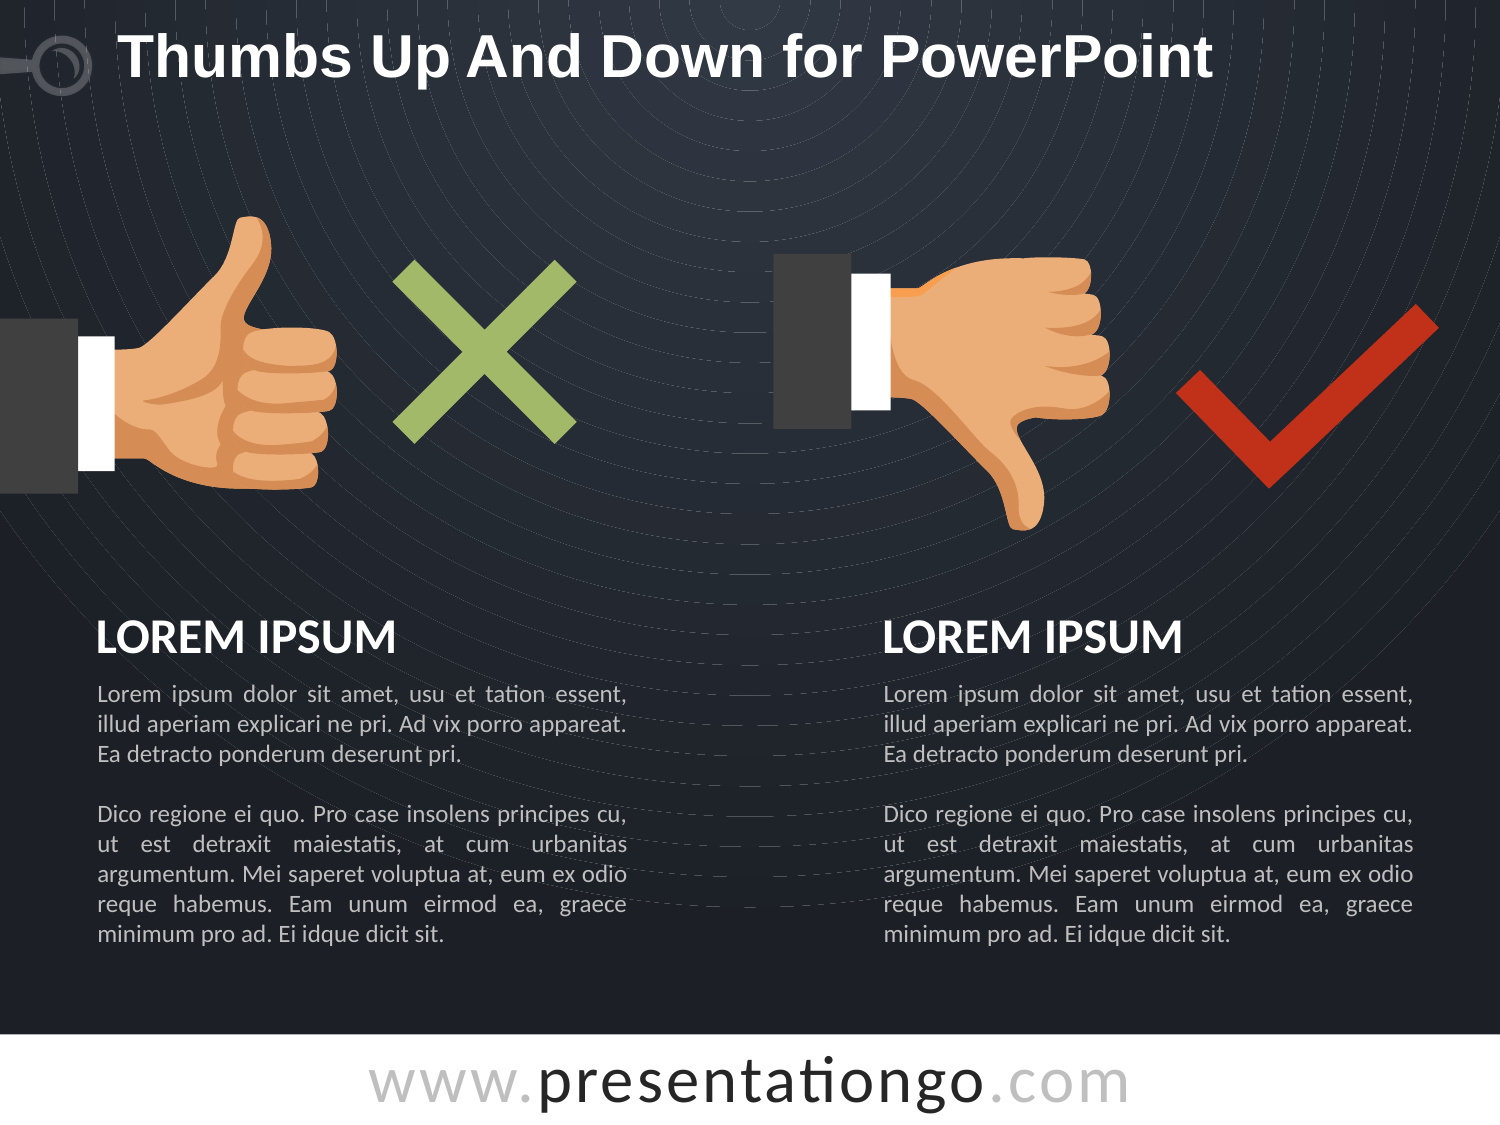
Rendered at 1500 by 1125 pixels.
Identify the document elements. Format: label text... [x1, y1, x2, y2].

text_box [0, 209, 578, 494]
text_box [882, 594, 1415, 958]
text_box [773, 253, 1439, 538]
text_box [95, 594, 629, 958]
title Thumbs Up And Down for PowerPoint [103, 17, 1397, 139]
